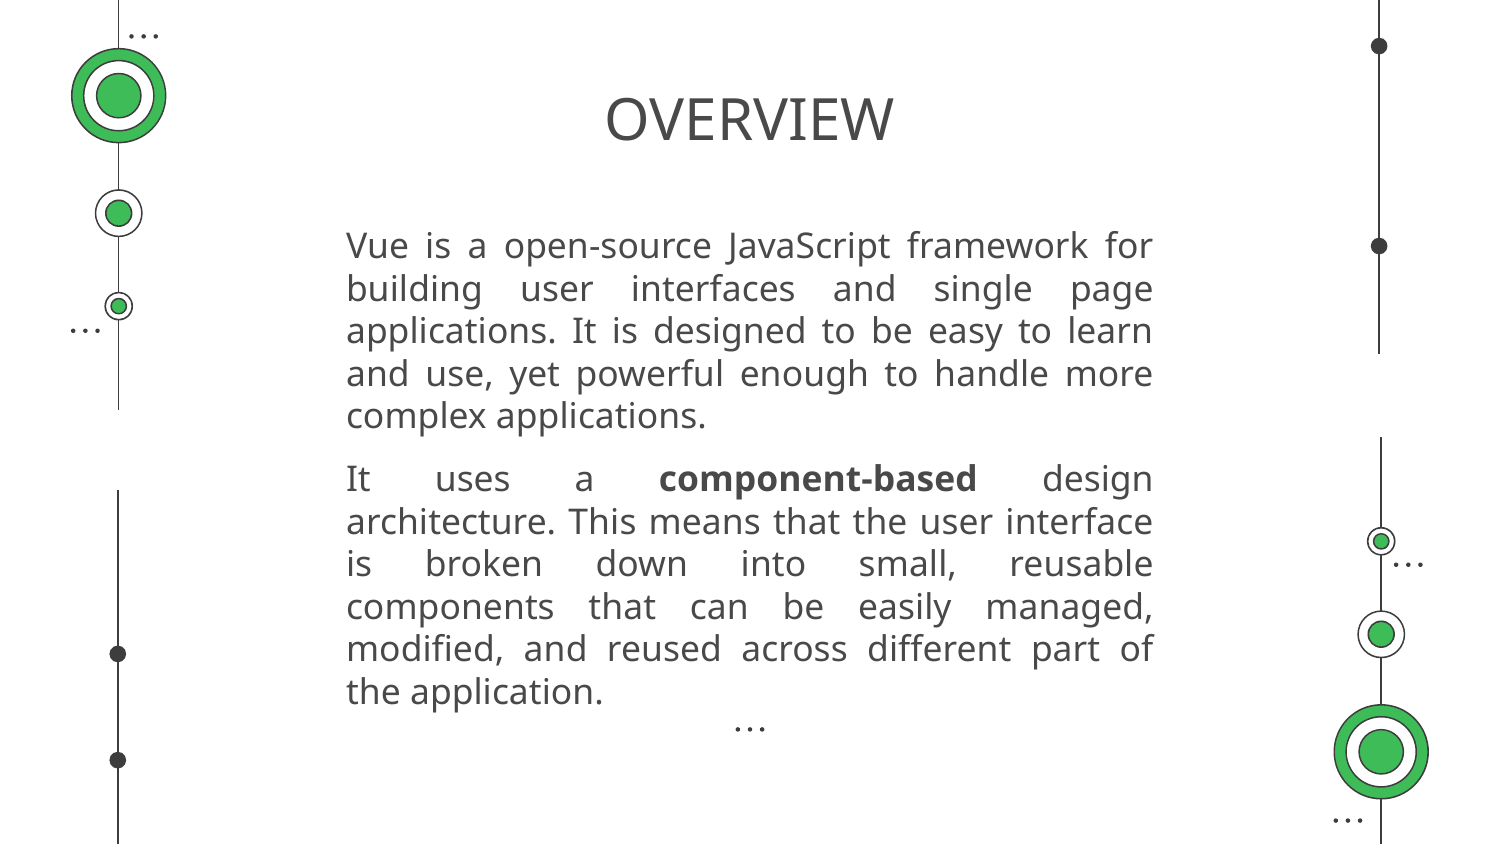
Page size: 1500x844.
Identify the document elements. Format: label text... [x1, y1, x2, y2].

subtitle It uses a component-based design architecture. This means that the user interface is broken down into small, reusable components that can be easily managed, modified, and reused across different part of the application. [331, 441, 1169, 690]
subtitle Vue is a open-source JavaScript framework for building user interfaces and single page applications. It is designed to be easy to learn and use, yet powerful enough to handle more complex applications. [331, 208, 1169, 395]
title OVERVIEW [355, 67, 1145, 162]
